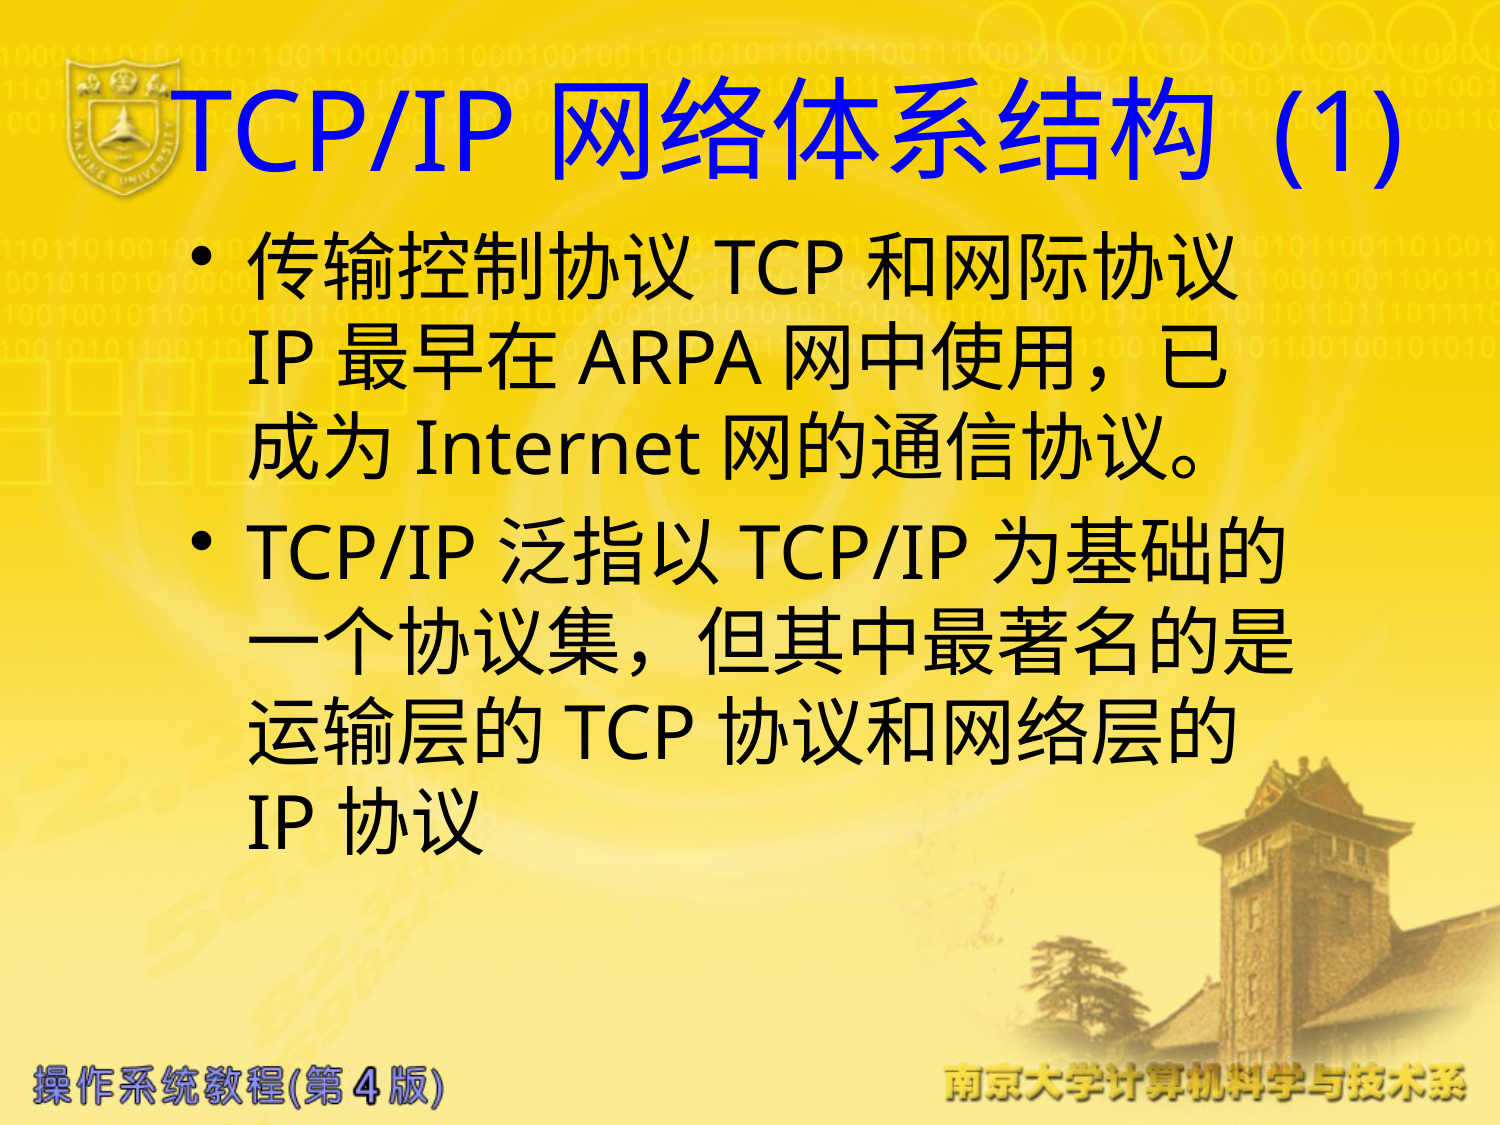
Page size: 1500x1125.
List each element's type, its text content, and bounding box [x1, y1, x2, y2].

title TCP/IP网络体系结构 (1) [150, 99, 1425, 288]
list 传输控制协议TCP和网际协议IP最早在ARPA网中使用，已成为Internet网的通信协议。 TCP/IP泛指以TCP/IP为基础的一个协议集，但其中最著名的是运输层的TCP协议和网络层的IP协议 [174, 212, 1313, 1063]
picture [0, 0, 1500, 1125]
